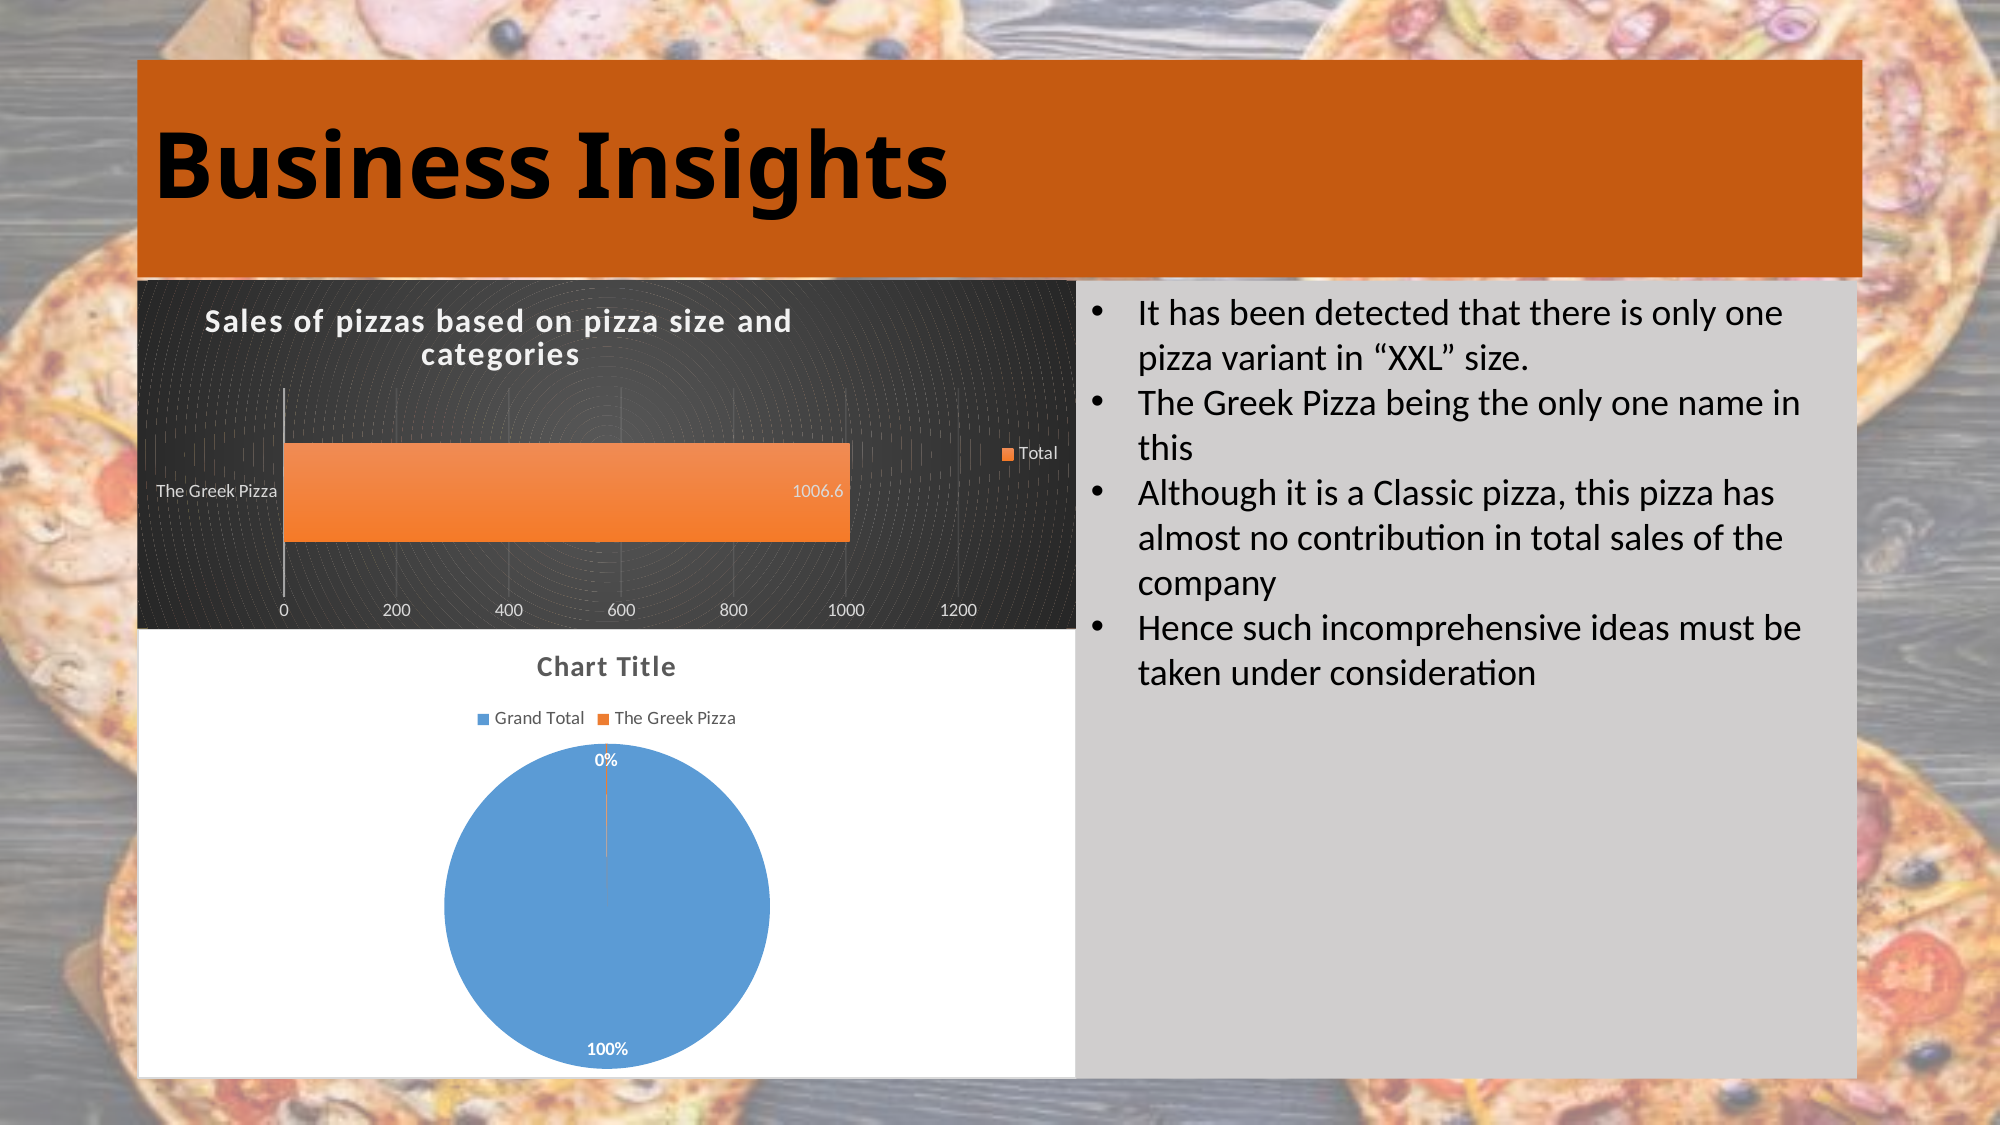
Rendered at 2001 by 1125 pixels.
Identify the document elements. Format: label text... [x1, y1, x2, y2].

chart [137, 280, 1077, 1079]
text_box It has been detected that there is only one pizza variant in “XXL” size. The Greek Pizza being the only one name in this Although it is a Classic pizza, this pizza has almost no contribution in total sales of the company Hence such incomprehensive ideas must be taken under consideration [1077, 280, 1857, 1079]
title Business Insights [137, 59, 1863, 278]
